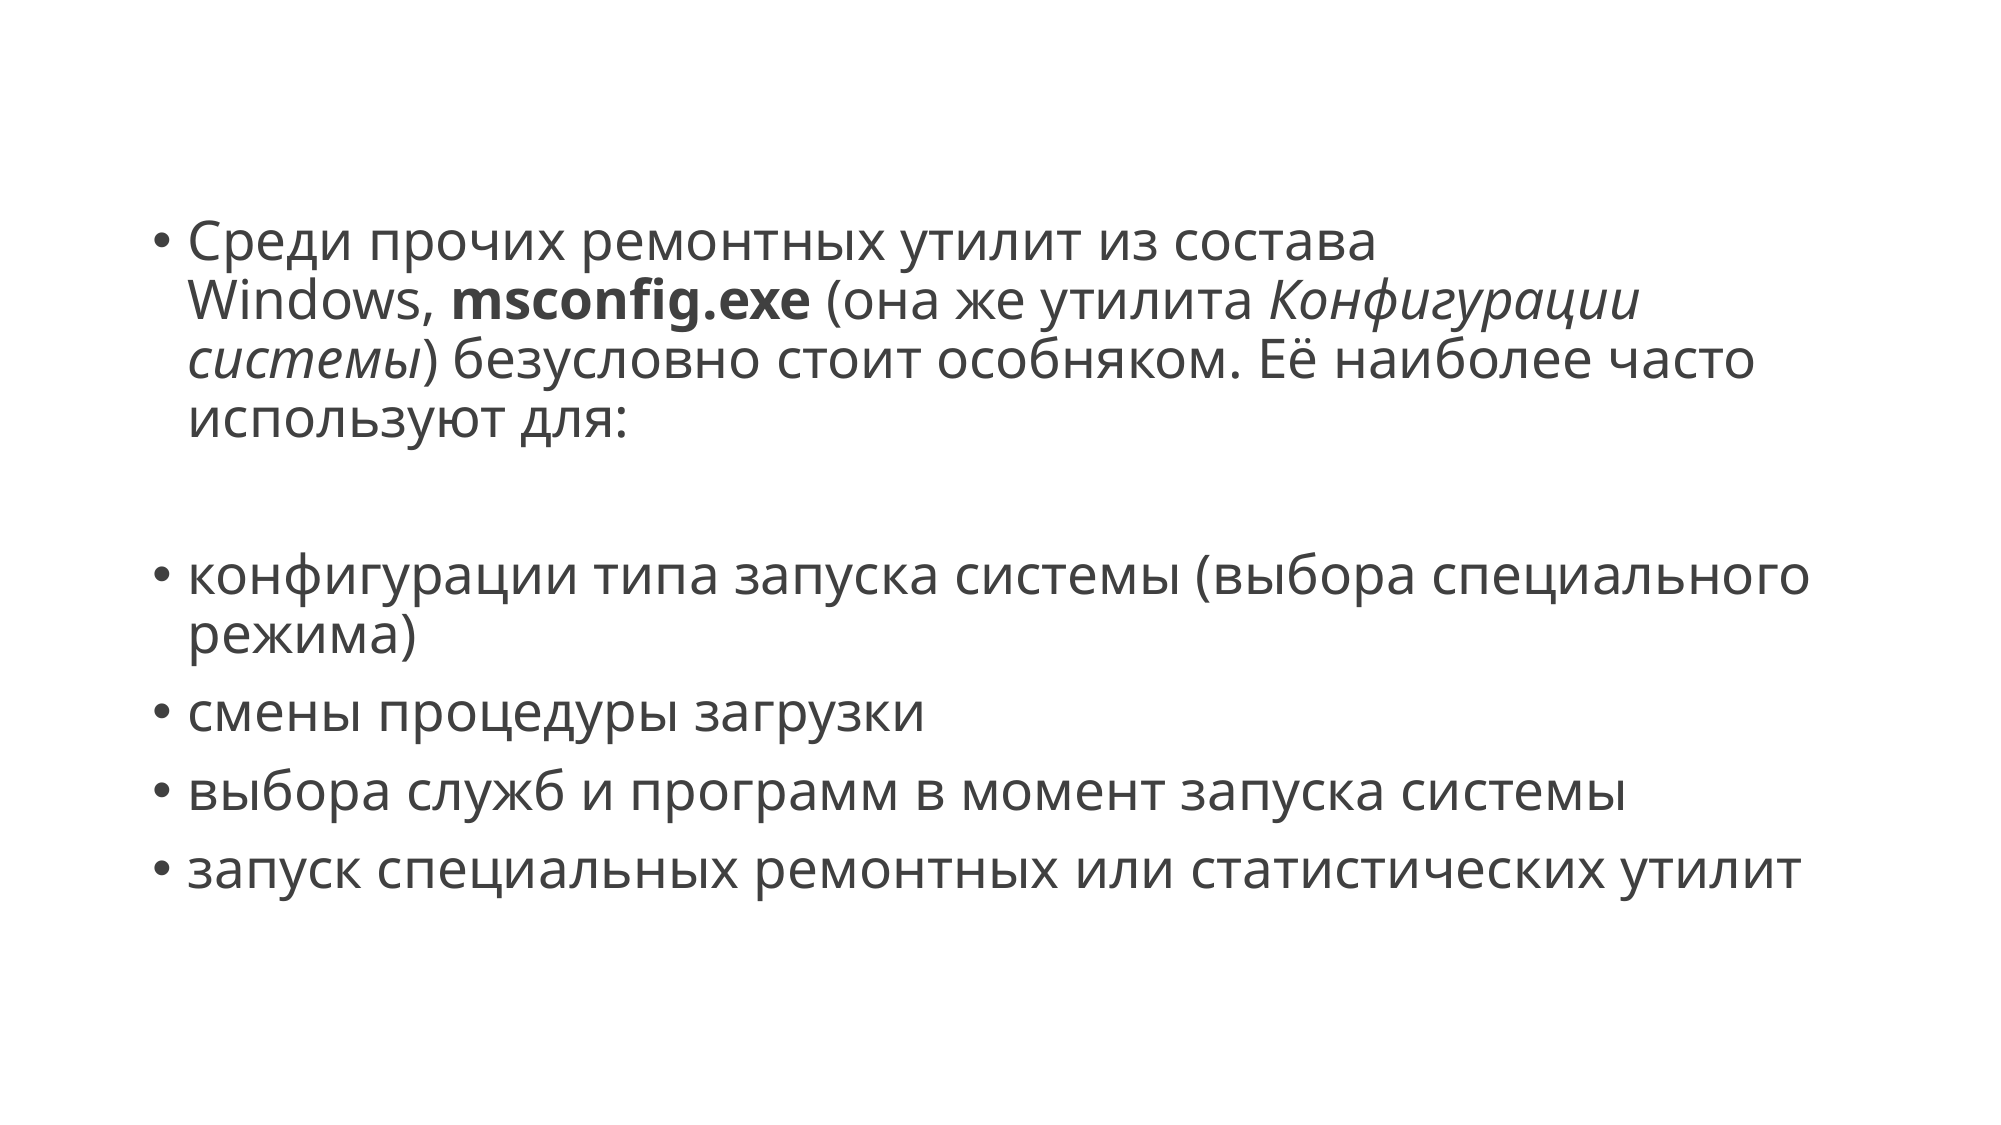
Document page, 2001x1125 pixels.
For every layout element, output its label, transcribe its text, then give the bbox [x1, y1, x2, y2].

list Среди прочих ремонтных утилит из состава Windows, msconfig.exe (она же утилита Конфигурации системы) безусловно стоит особняком. Её наиболее часто используют для: конфигурации типа запуска системы (выбора специального режима) смены процедуры загрузки выбора служб и программ в момент запуска системы запуск специальных ремонтных или статистических утилит [137, 205, 1863, 920]
